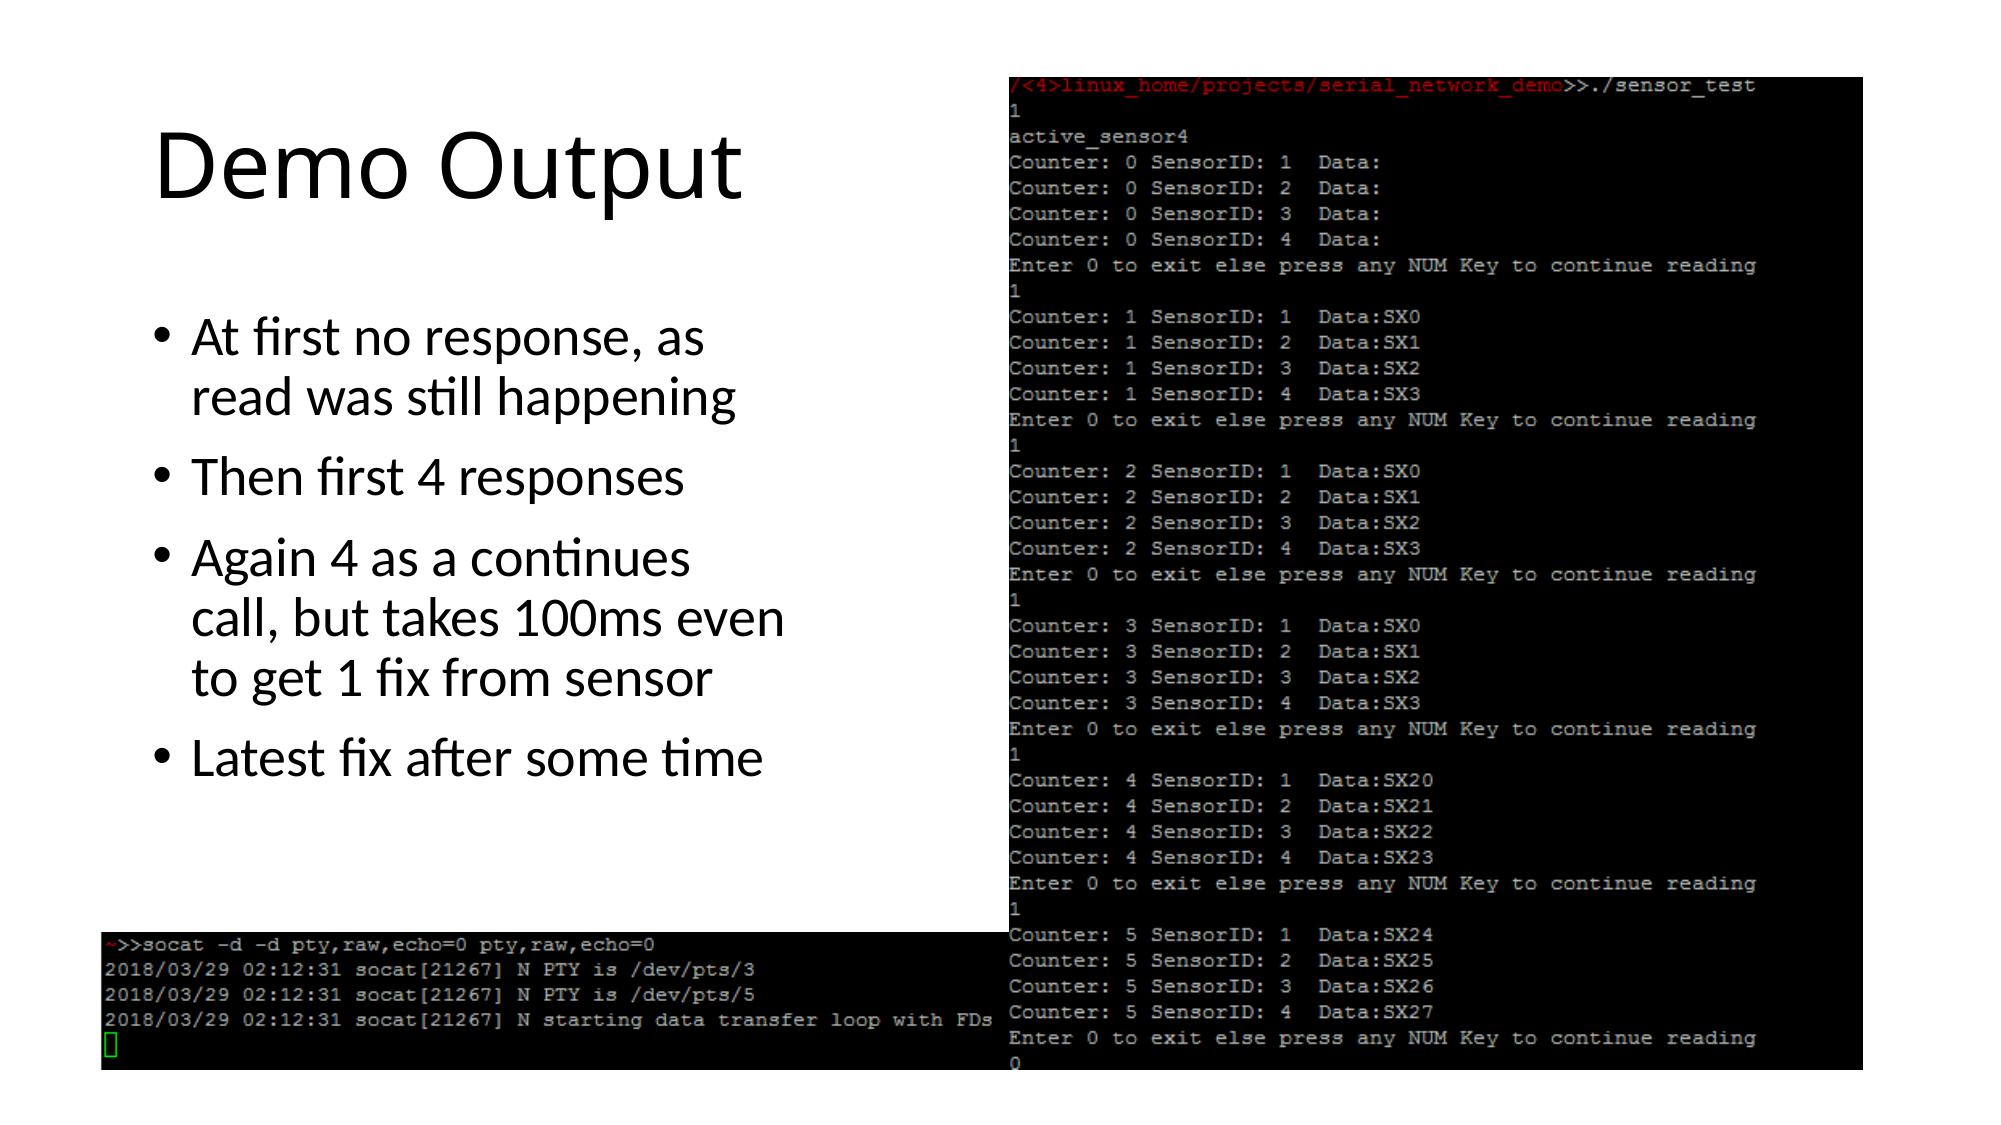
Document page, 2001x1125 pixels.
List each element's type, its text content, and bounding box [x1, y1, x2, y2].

picture [100, 77, 1863, 1070]
title Demo Output [137, 59, 1863, 278]
list At first no response, as read was still happening Then first 4 responses Again 4 as a continues call, but takes 100ms even to get 1 fix from sensor Latest fix after some time [137, 299, 805, 855]
